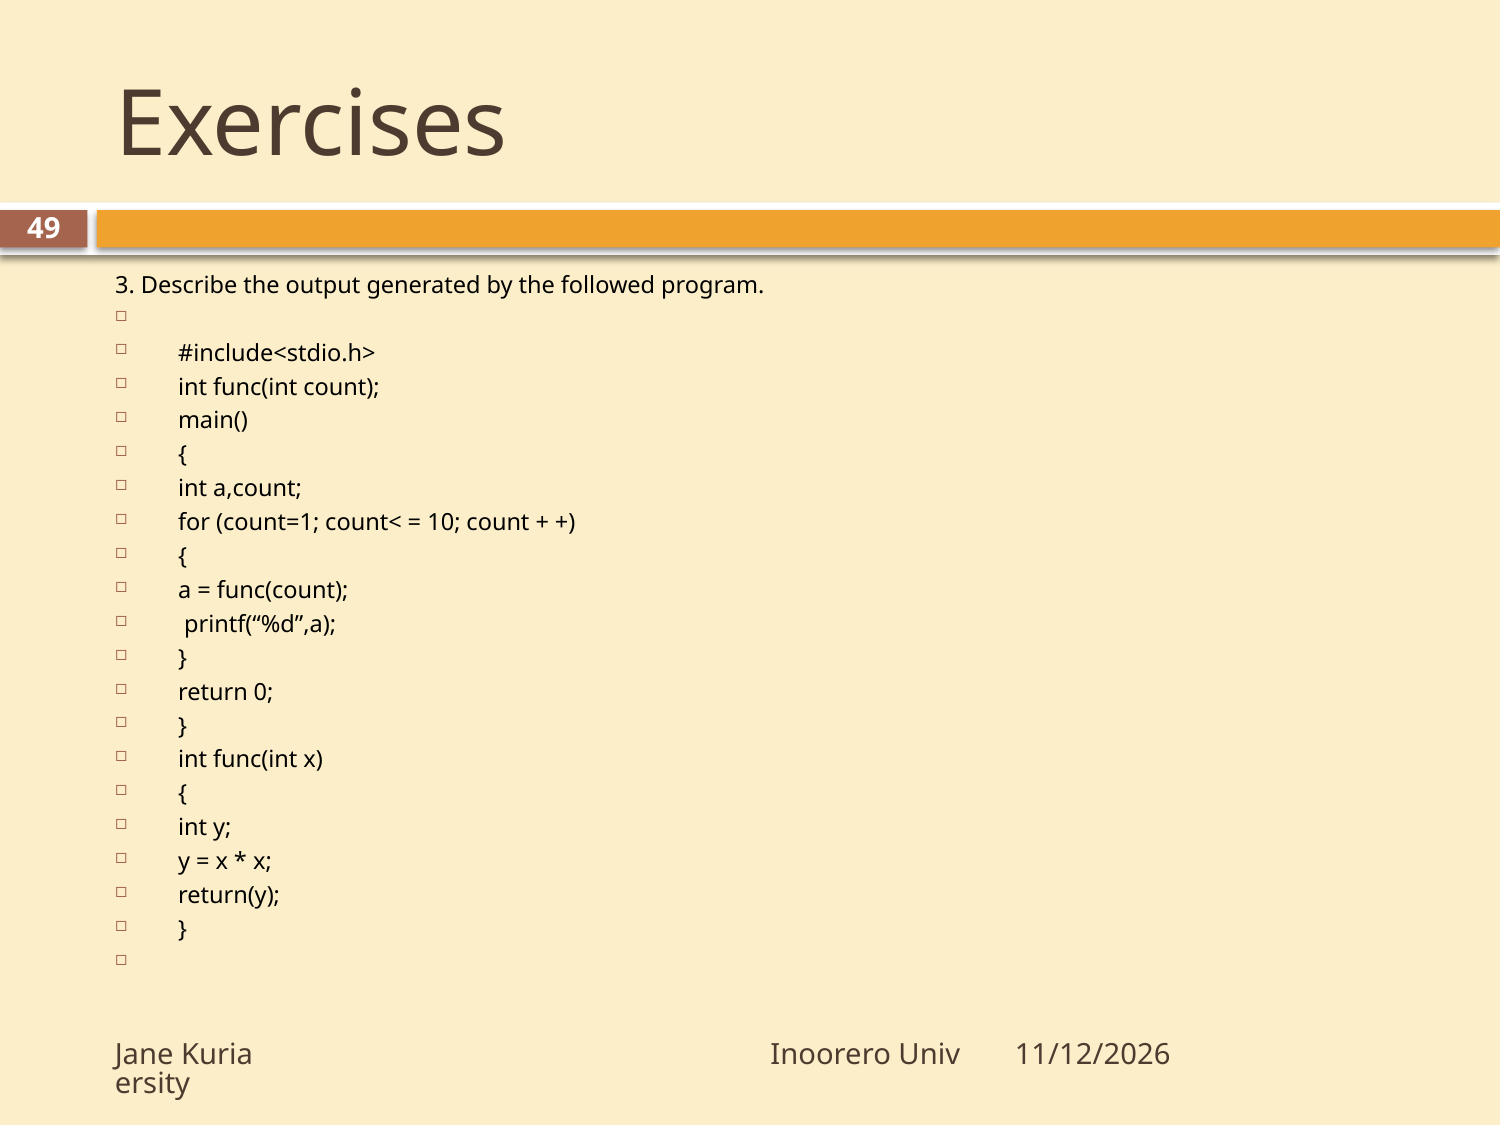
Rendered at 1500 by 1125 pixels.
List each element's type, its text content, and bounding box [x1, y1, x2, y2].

list 3. Describe the output generated by the followed program. #include<stdio.h> int func(int count); main() { int a,count; for (count=1; count< = 10; count + +) { a = func(count); printf(“%d”,a); } return 0; } int func(int x) { int y; y = x * x; return(y); } [100, 262, 1438, 1000]
slide_number 49 [0, 208, 88, 249]
title Exercises [100, 37, 1438, 200]
footer Jane Kuria Inoorero University [99, 1024, 990, 1085]
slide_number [999, 1025, 1438, 1085]
